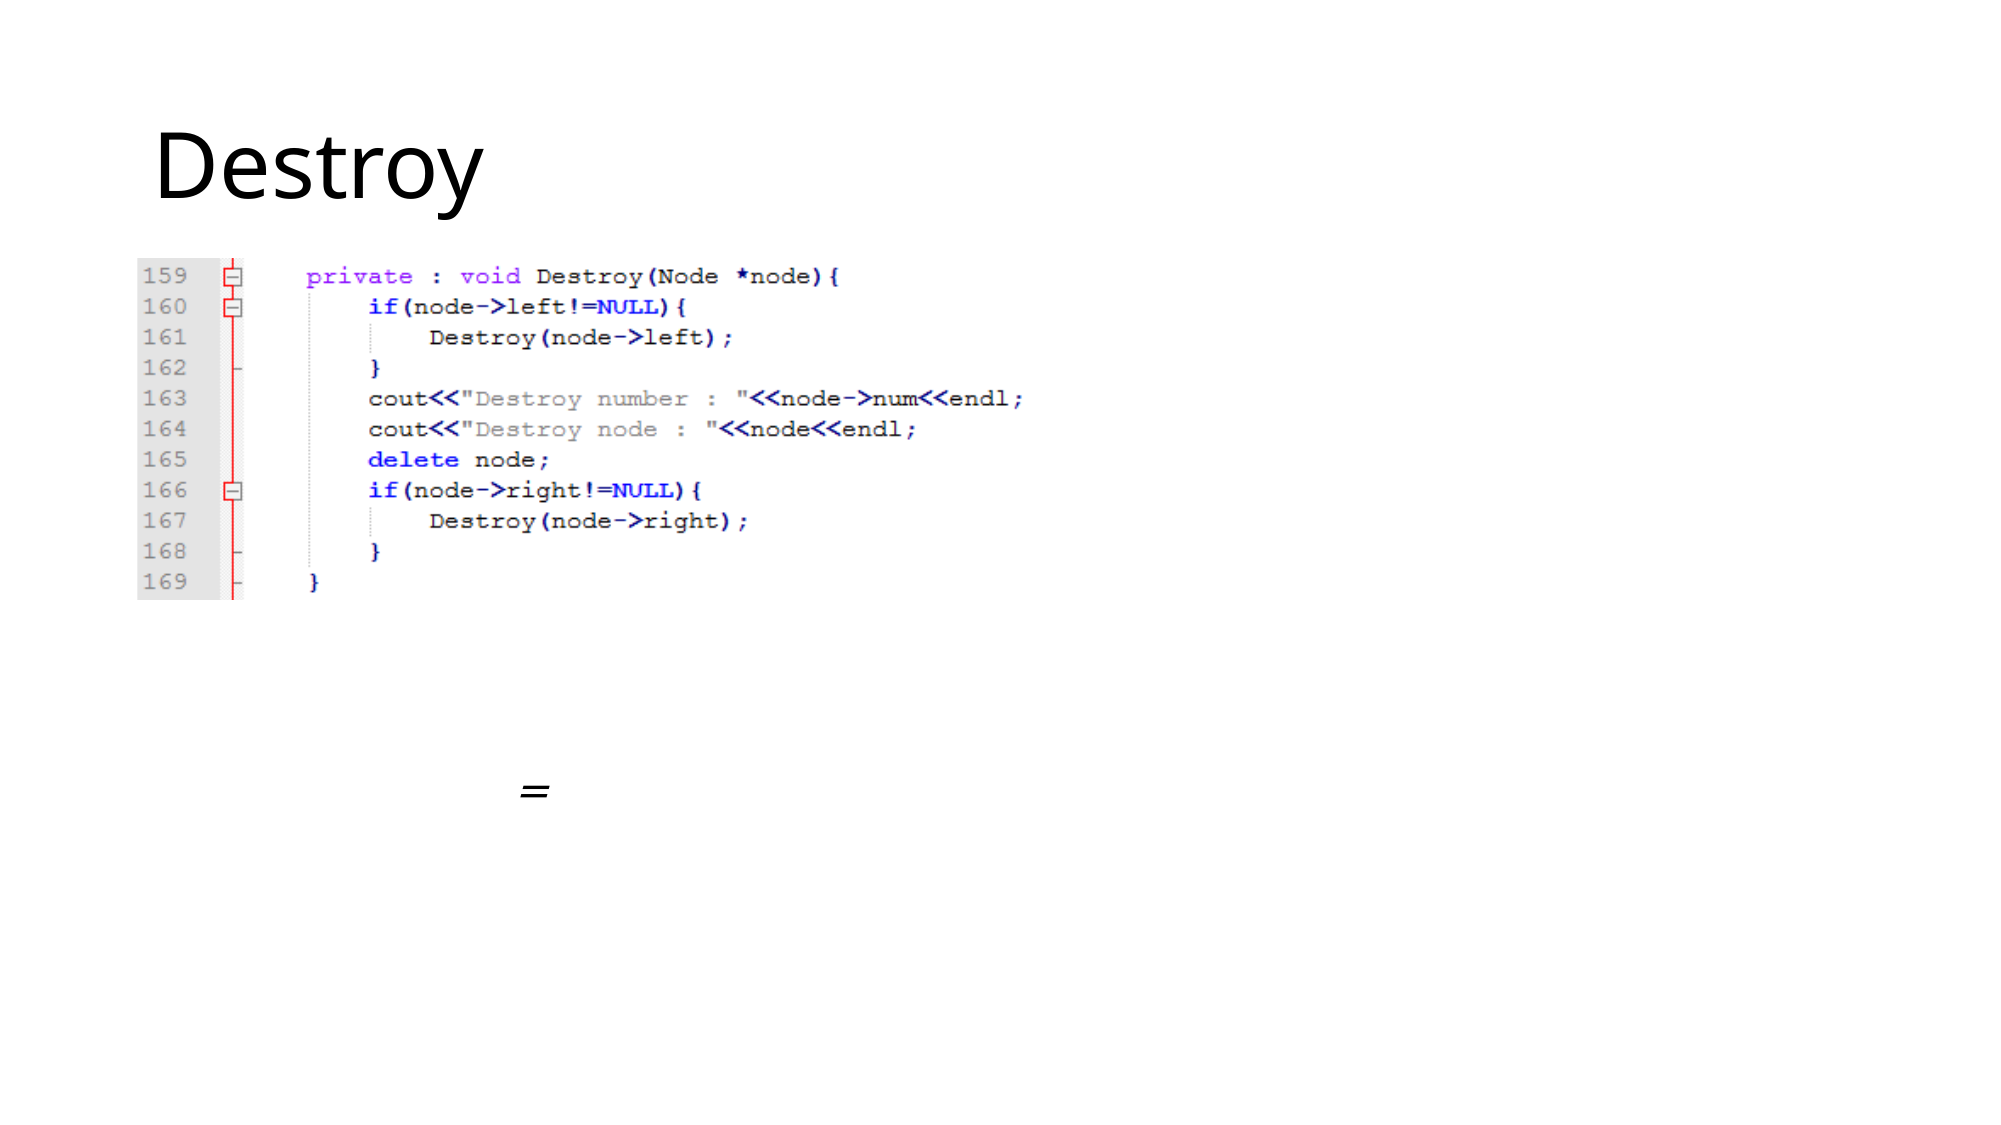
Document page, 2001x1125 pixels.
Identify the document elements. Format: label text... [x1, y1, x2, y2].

picture [137, 258, 1832, 600]
title Destroy [137, 59, 1863, 278]
